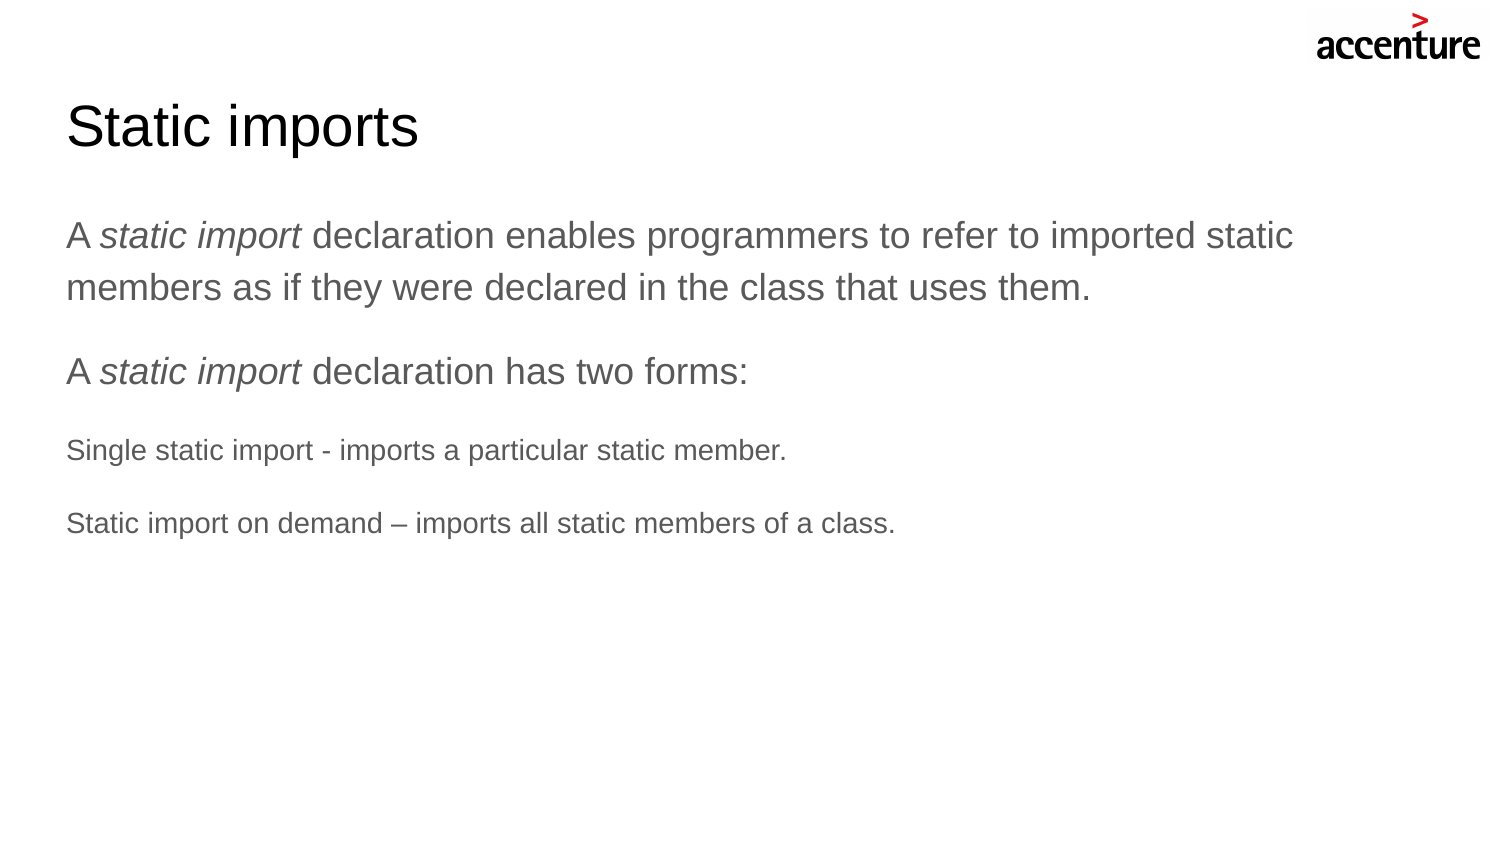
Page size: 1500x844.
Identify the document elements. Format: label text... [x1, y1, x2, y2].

picture [1306, 7, 1489, 62]
title Static imports [51, 72, 1449, 167]
list A static import declaration enables programmers to refer to imported static members as if they were declared in the class that uses them. A static import declaration has two forms: Single static import - imports a particular static member. Static import on demand – imports all static members of a class. [51, 189, 1449, 688]
